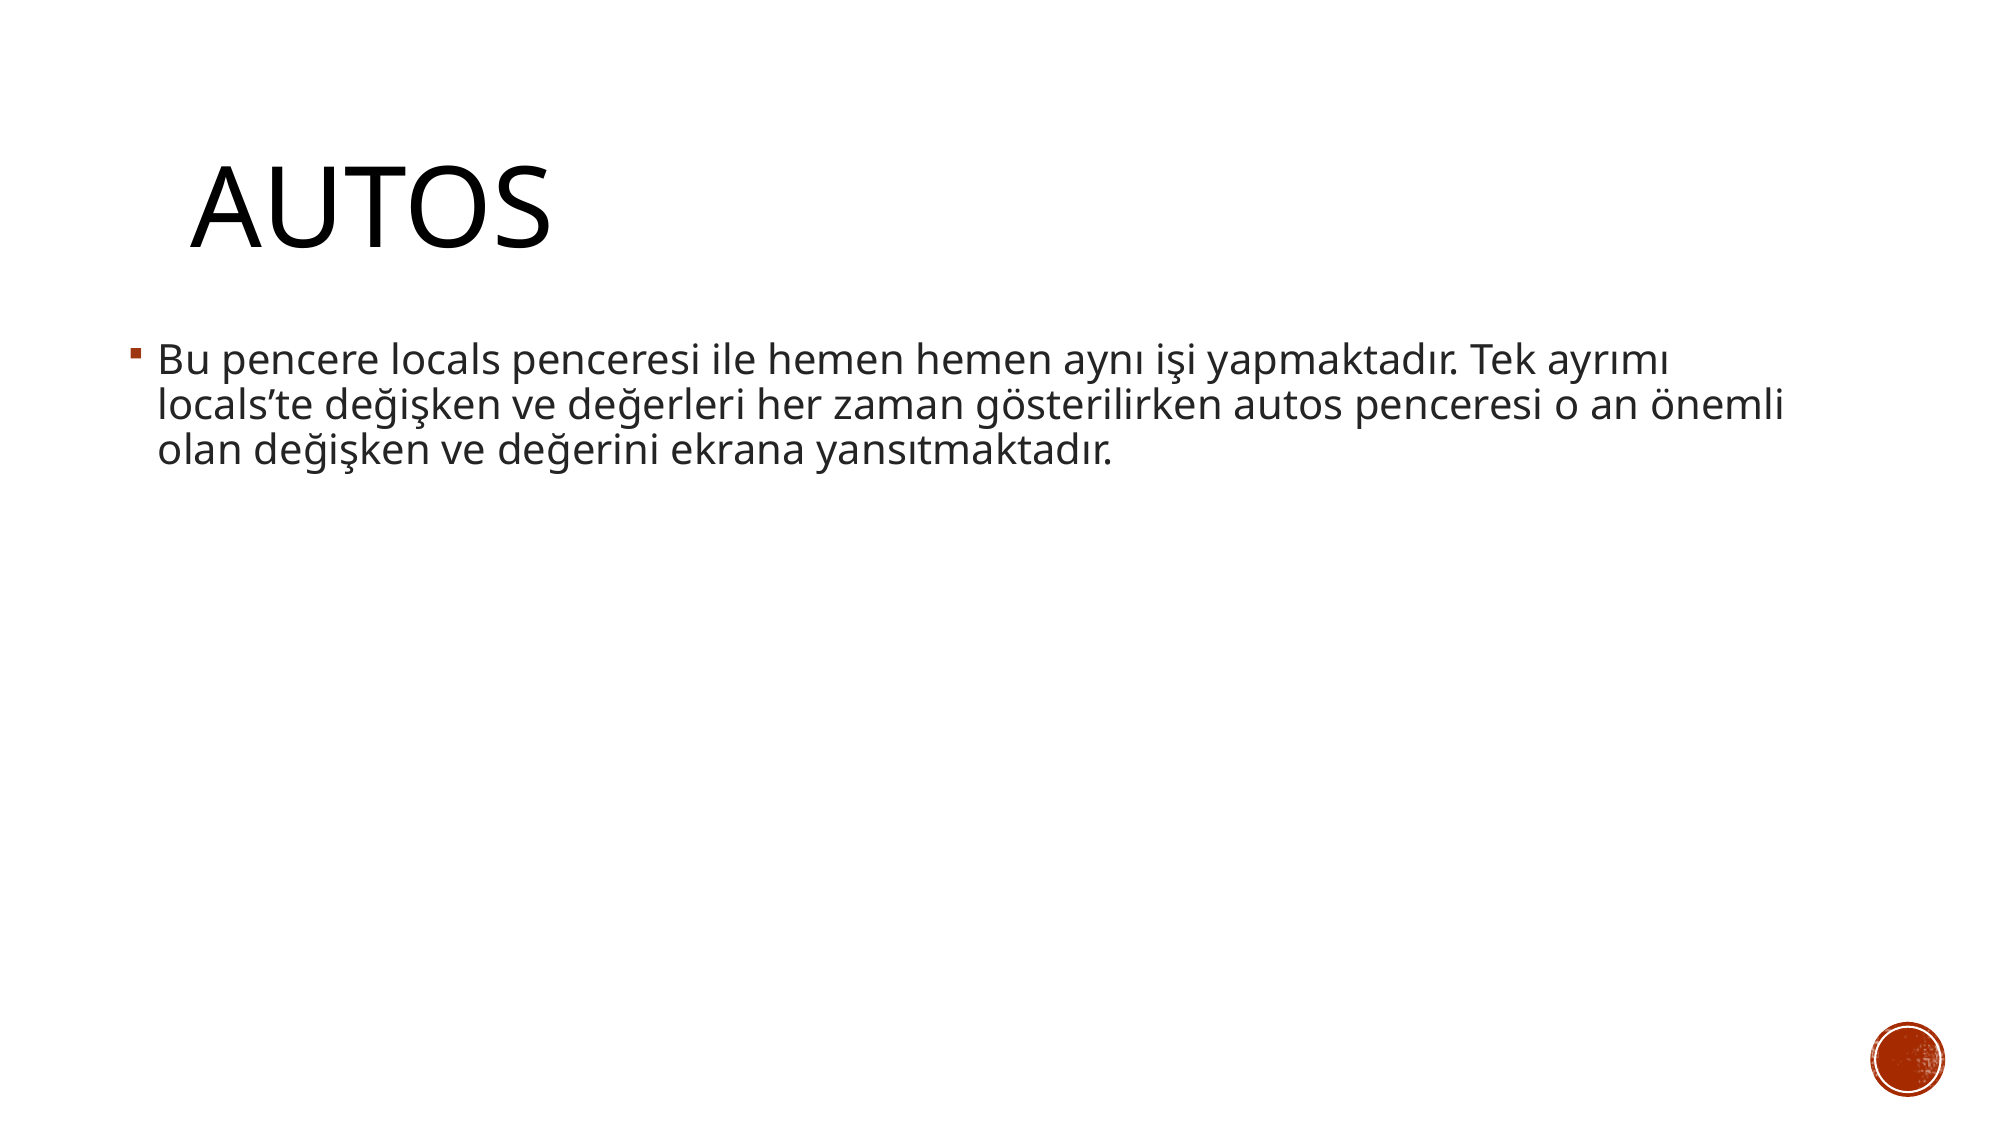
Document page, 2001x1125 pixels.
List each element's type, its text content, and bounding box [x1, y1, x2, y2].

title autos [175, 79, 1826, 344]
list Bu pencere locals penceresi ile hemen hemen aynı işi yapmaktadır. Tek ayrımı locals’te değişken ve değerleri her zaman gösterilirken autos penceresi o an önemli olan değişken ve değerini ekrana yansıtmaktadır. [112, 330, 1818, 646]
